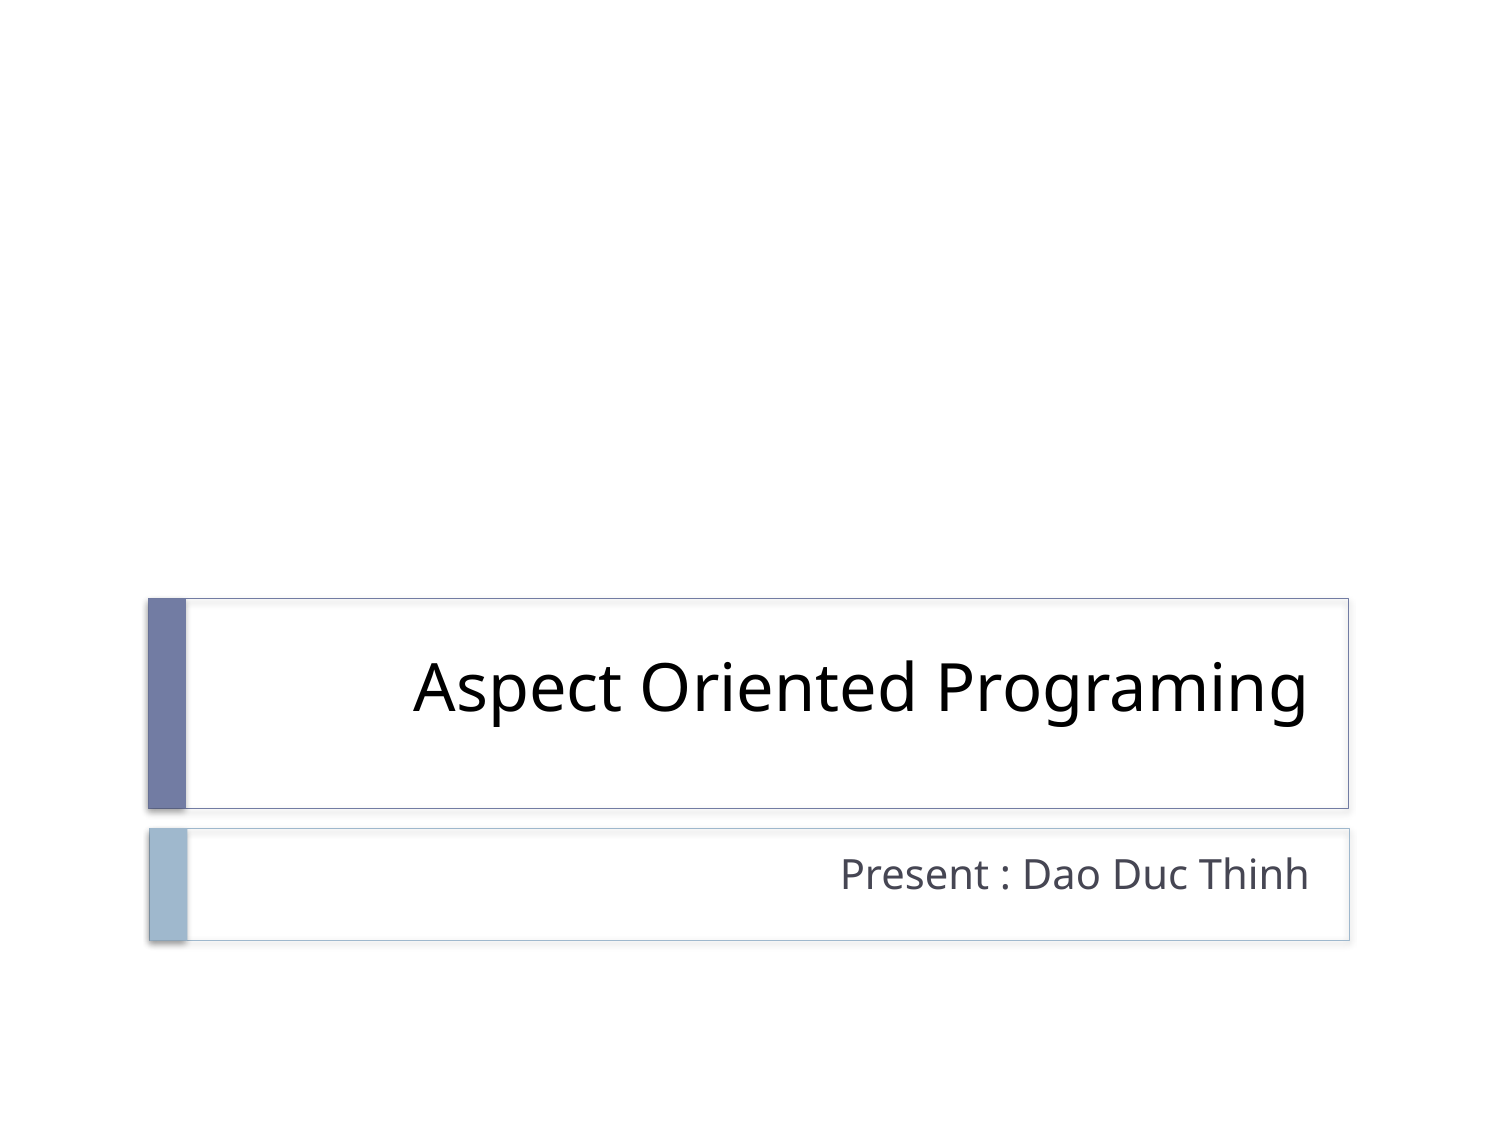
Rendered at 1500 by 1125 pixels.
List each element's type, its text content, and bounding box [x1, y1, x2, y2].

subtitle Present : Dao Duc Thinh [200, 840, 1325, 929]
title Aspect Oriented Programing [200, 637, 1325, 800]
